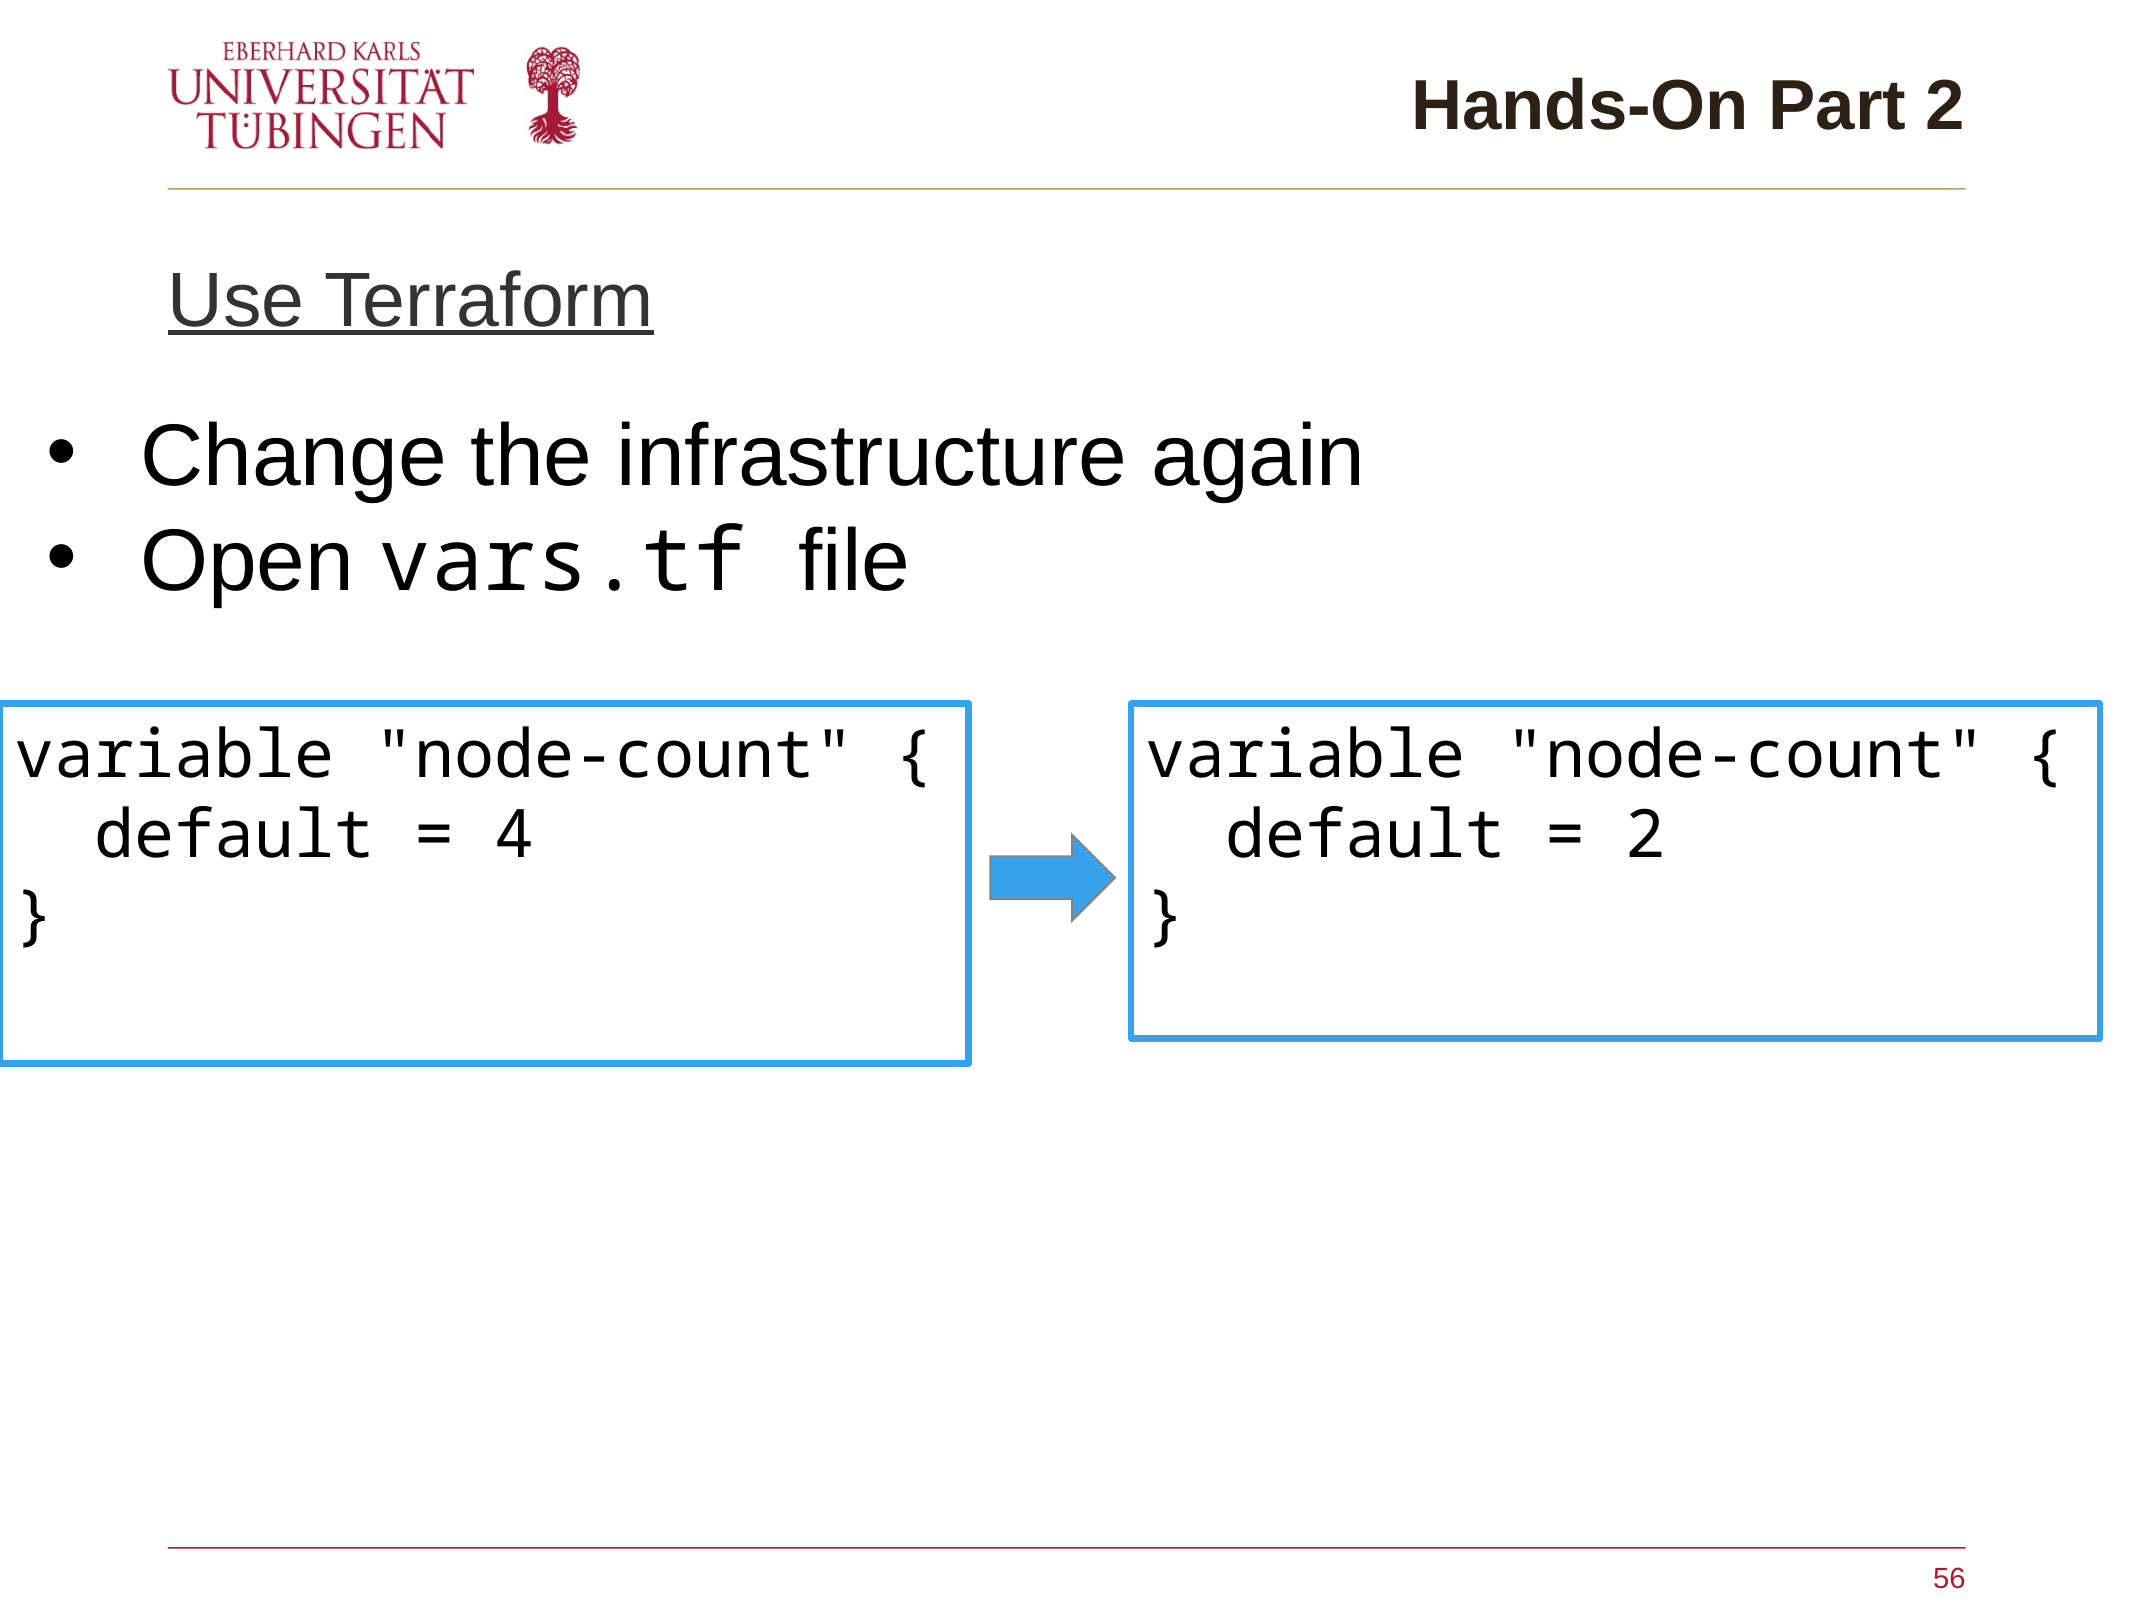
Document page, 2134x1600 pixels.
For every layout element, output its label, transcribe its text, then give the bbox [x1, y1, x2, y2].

text_box variable "node-count" { default = 4 } [0, 703, 969, 1064]
text_box Change the infrastructure again Open vars.tf file [31, 390, 2100, 616]
text_box [989, 832, 1117, 923]
slide_number 56 [1895, 1558, 1966, 1595]
picture [167, 41, 580, 149]
text_box Use Terraform [167, 240, 1023, 390]
title Hands-On Part 2 [625, 58, 1966, 145]
text_box variable "node-count" { default = 2 } [1131, 703, 2100, 1039]
